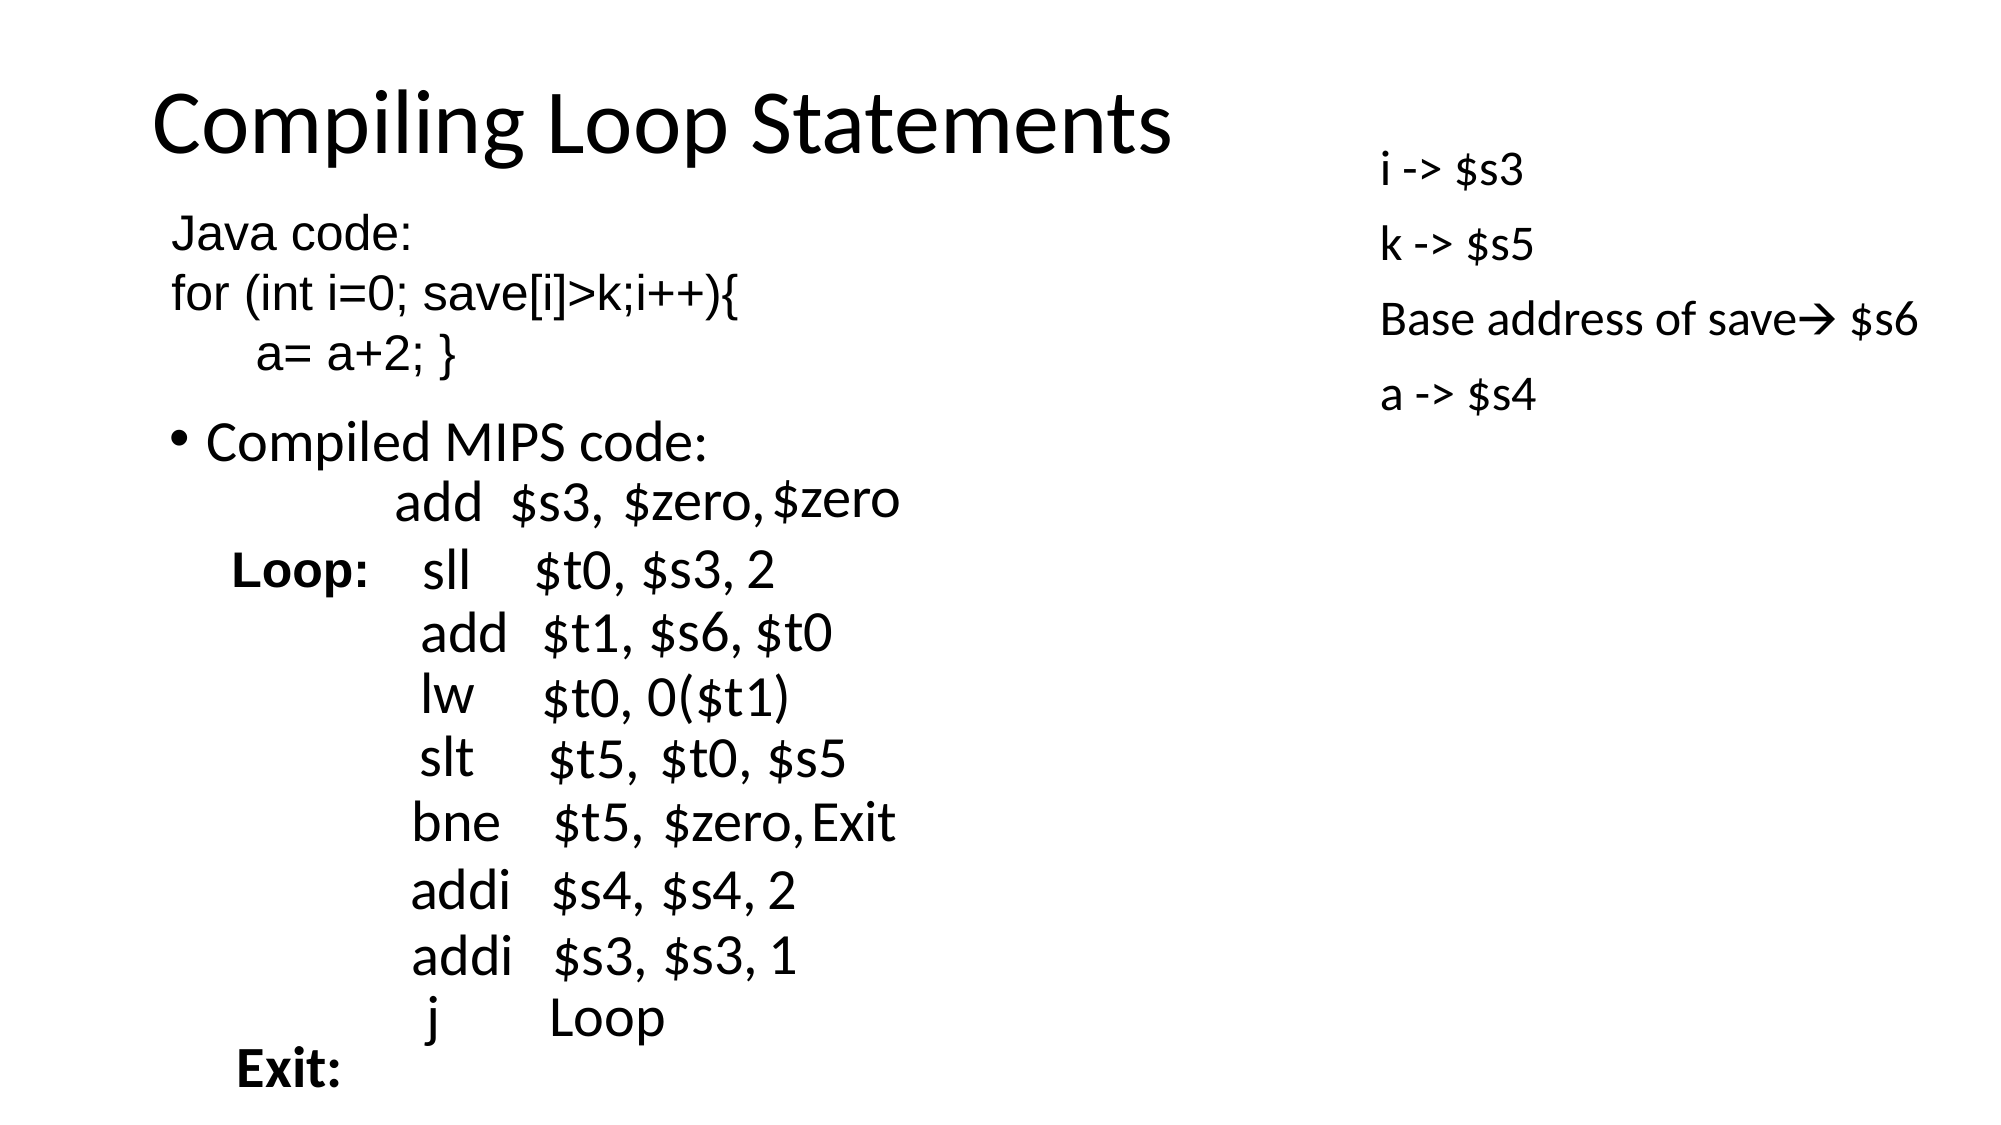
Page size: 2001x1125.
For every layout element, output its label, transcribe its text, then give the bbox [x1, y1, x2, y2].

text_box $zero, [647, 797, 796, 861]
text_box $t0, [518, 540, 625, 594]
text_box slt [404, 718, 549, 795]
text_box $t1, [526, 594, 633, 659]
text_box lw [405, 655, 527, 718]
text_box $s3, [625, 540, 731, 594]
text_box addi [396, 917, 536, 994]
text_box $t0, [526, 659, 632, 720]
text_box Loop: [216, 529, 431, 605]
text_box $s4, [645, 861, 752, 917]
text_box $s5 [751, 719, 881, 797]
text_box j [411, 978, 509, 1055]
text_box 2 [731, 537, 861, 593]
title Compiling Loop Statements [137, 59, 1863, 188]
text_box $zero, [607, 462, 785, 540]
text_box add [405, 594, 526, 655]
text_box i -> $s3 k -> $s5 Base address of save🡪 $s6 a -> $s4 [1364, 135, 1970, 473]
text_box add [379, 463, 494, 540]
text_box Loop [534, 978, 702, 1055]
text_box Exit [796, 783, 926, 861]
text_box $t0 [739, 593, 869, 671]
text_box $s3, [647, 916, 753, 994]
text_box $s6, [633, 593, 739, 659]
text_box $s3, [536, 917, 647, 978]
text_box $zero [756, 459, 934, 537]
text_box $t0, [644, 719, 751, 797]
text_box Java code: for (int i=0; save[i]>k;i++){ a= a+2; } [156, 193, 1207, 389]
text_box 1 [753, 916, 883, 994]
text_box 2 [752, 861, 882, 916]
text_box $t5, [532, 720, 644, 797]
text_box 0($t1) [632, 659, 819, 720]
text_box $t5, [536, 797, 647, 861]
text_box $s3, [494, 463, 607, 540]
text_box $s4, [535, 861, 645, 917]
text_box sll [431, 540, 500, 594]
list Compiled MIPS code: [154, 408, 1154, 493]
text_box addi [394, 852, 535, 929]
text_box Exit: [221, 1029, 412, 1106]
text_box bne [396, 784, 536, 861]
